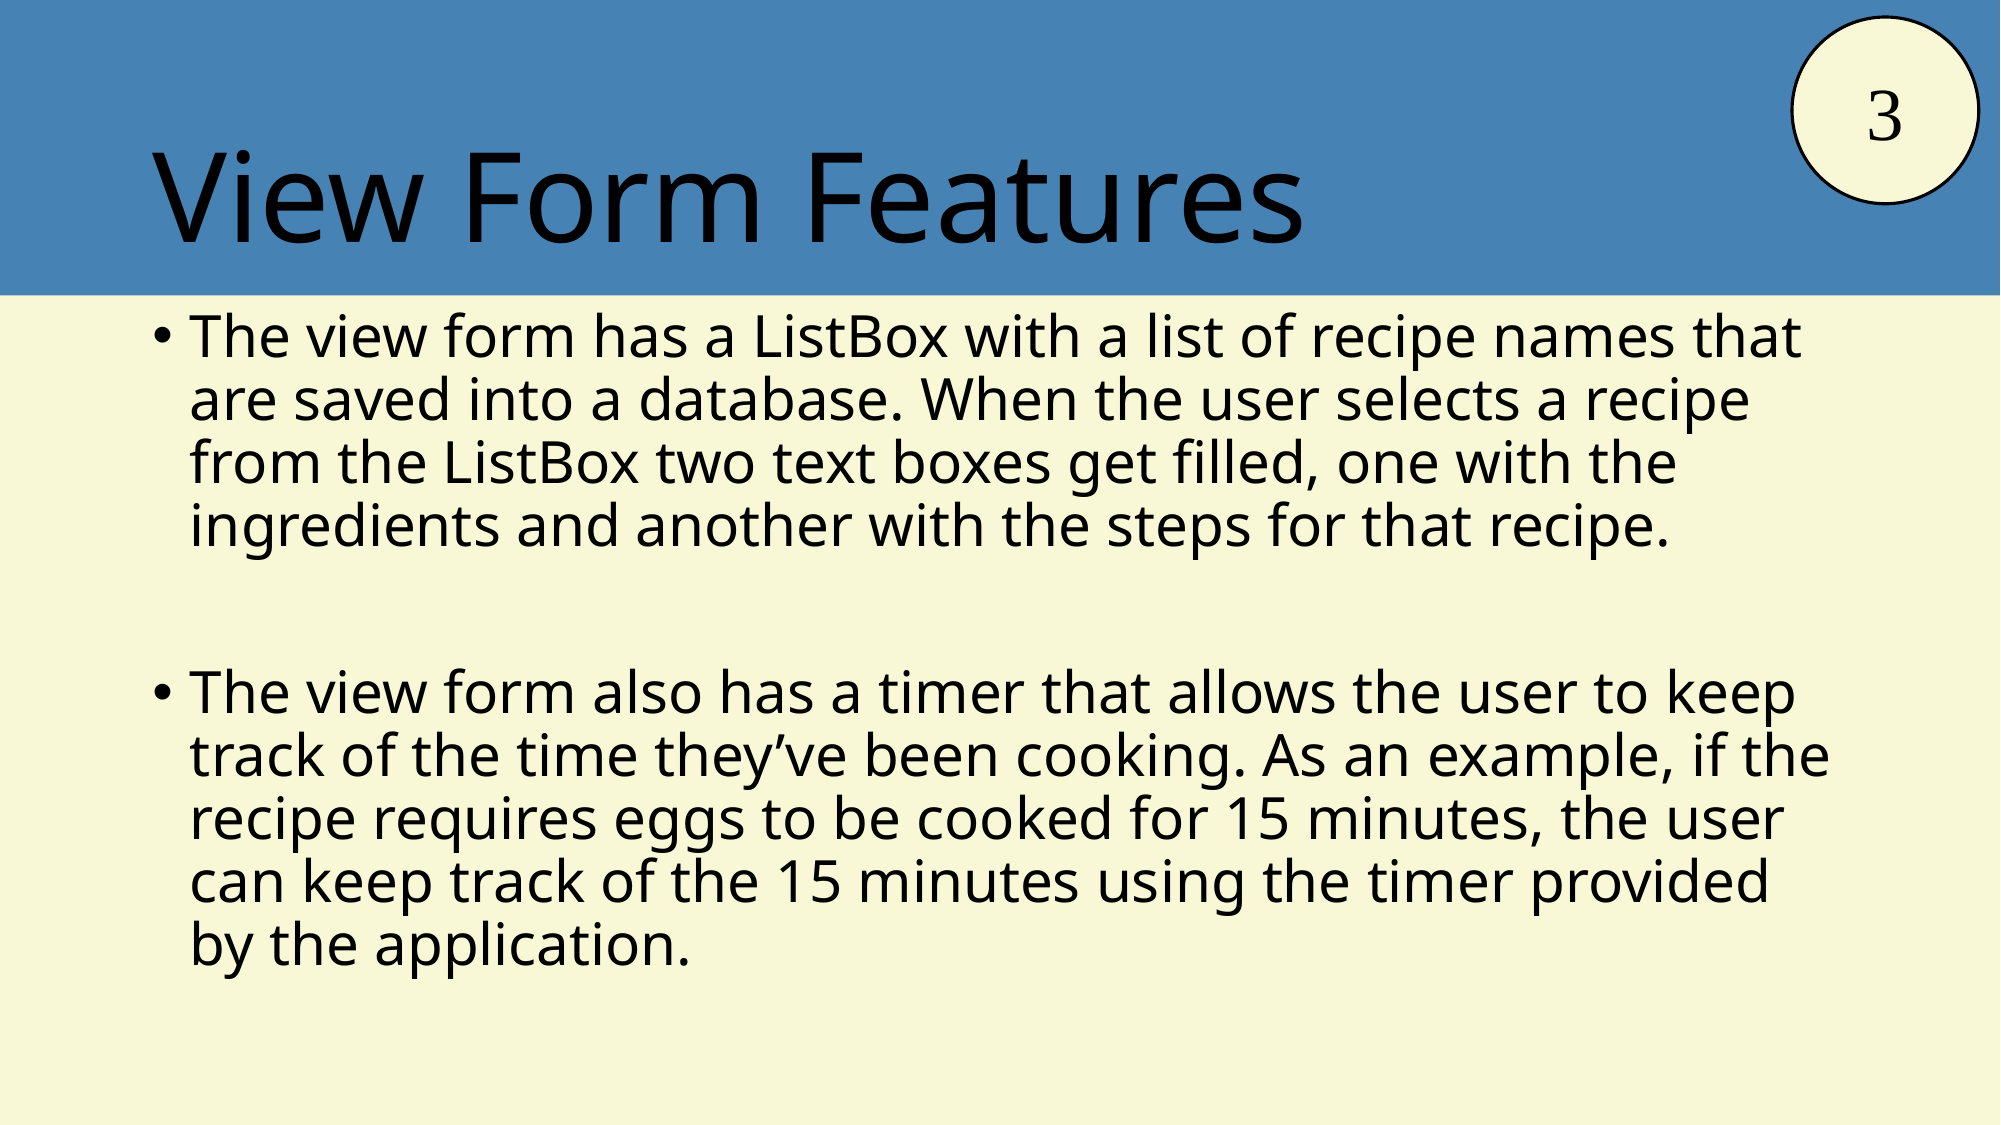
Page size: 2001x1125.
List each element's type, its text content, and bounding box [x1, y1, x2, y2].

text_box 3 [1805, 15, 1981, 206]
text_box [0, 0, 2000, 297]
text_box View Form Features [137, 59, 1863, 278]
list The view form has a ListBox with a list of recipe names that are saved into a database. When the user selects a recipe from the ListBox two text boxes get filled, one with the ingredients and another with the steps for that recipe. The view form also has a timer that allows the user to keep track of the time they’ve been cooking. As an example, if the recipe requires eggs to be cooked for 15 minutes, the user can keep track of the 15 minutes using the timer provided by the application. [137, 299, 1863, 1014]
